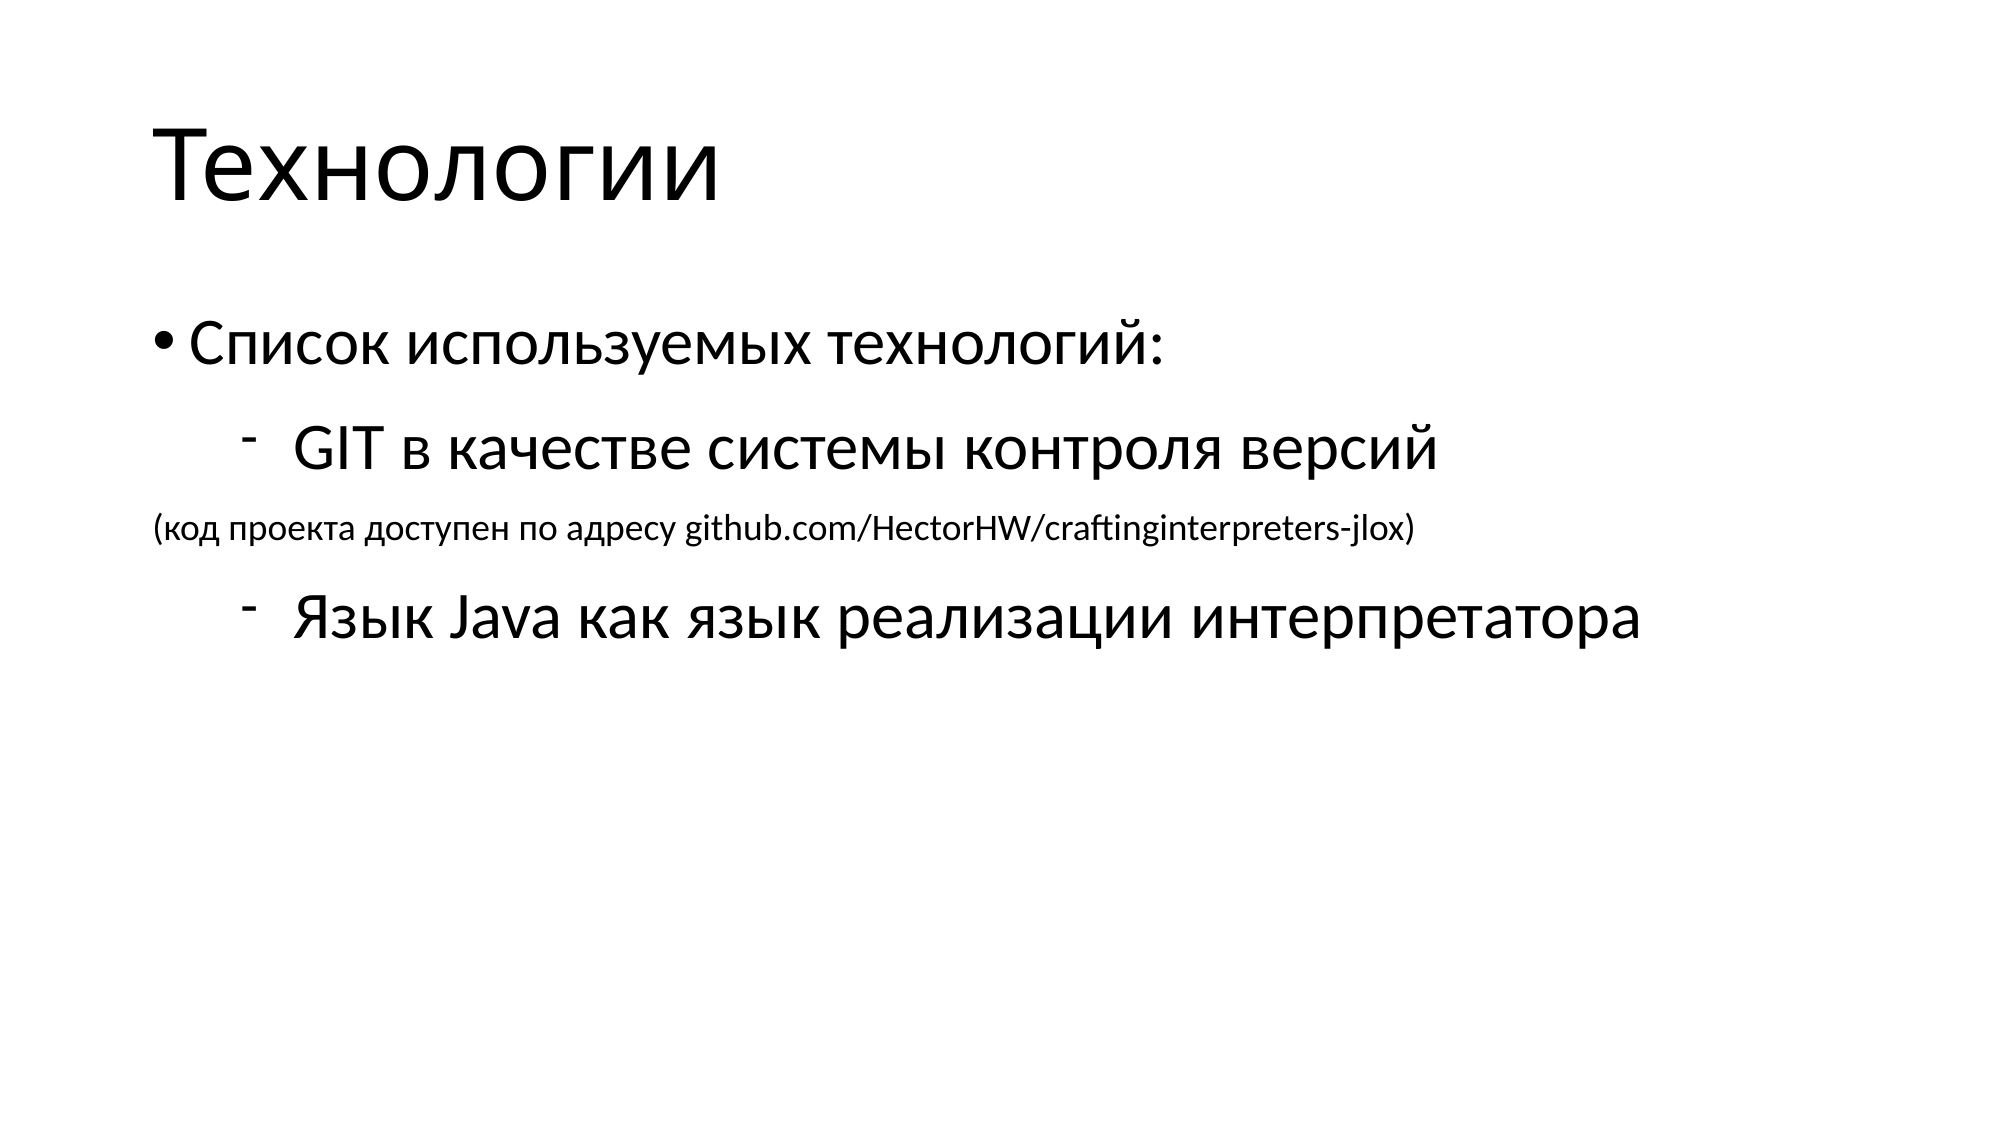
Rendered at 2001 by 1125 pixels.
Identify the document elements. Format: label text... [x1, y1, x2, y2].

text_box Технологии [137, 59, 1863, 278]
text_box Список используемых технологий: GIT в качестве системы контроля версий (код проекта доступен по адресу github.com/HectorHW/craftinginterpreters-jlox) Язык Java как язык реализации интерпретатора [137, 299, 1863, 1014]
